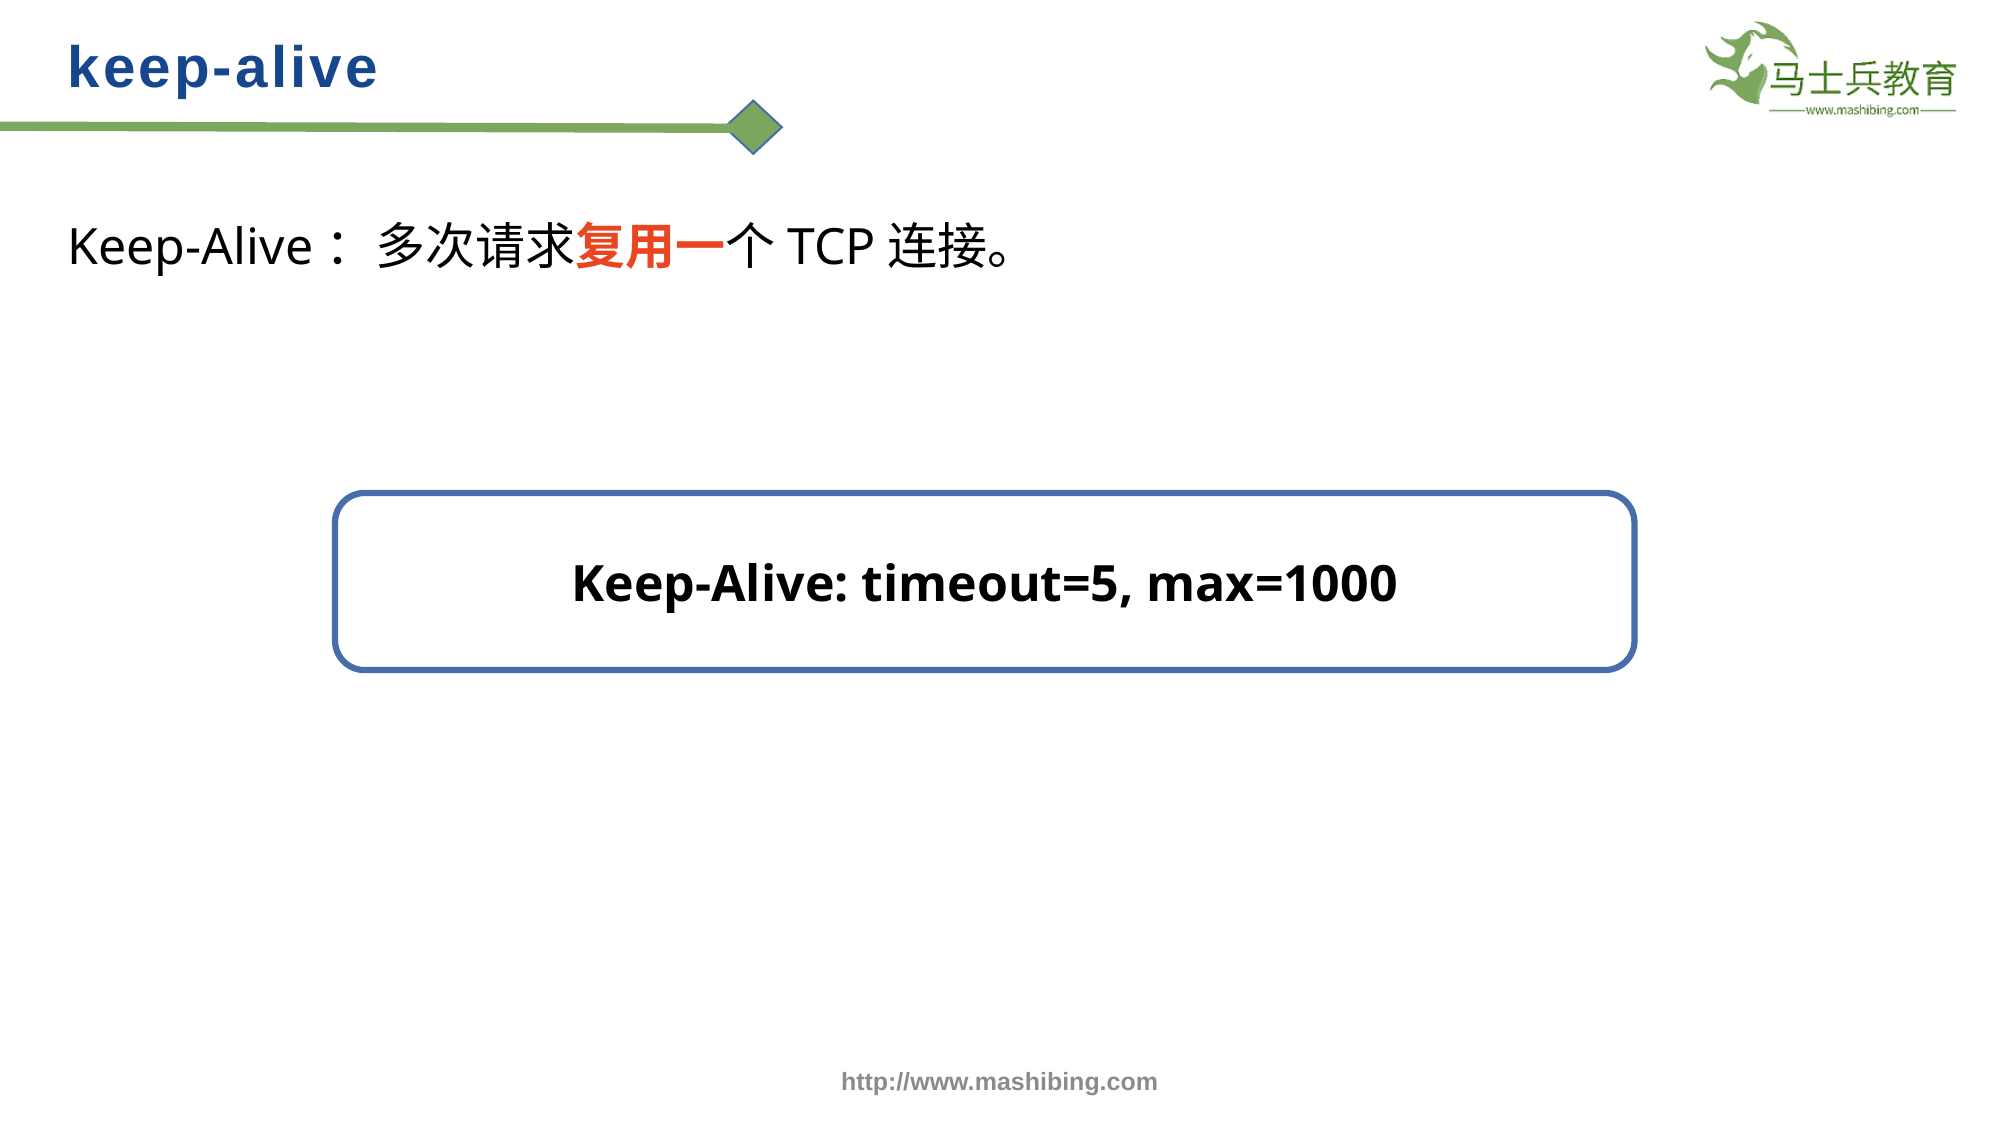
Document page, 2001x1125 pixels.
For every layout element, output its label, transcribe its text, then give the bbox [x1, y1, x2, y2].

text_box [52, 207, 1708, 347]
list keep-alive [52, 0, 1180, 113]
picture [1702, 21, 1975, 127]
text_box Keep-Alive: timeout=5, max=1000 [333, 491, 1636, 672]
text_box Keep-Alive：多次请求复用一个TCP连接。 [52, 207, 1493, 283]
